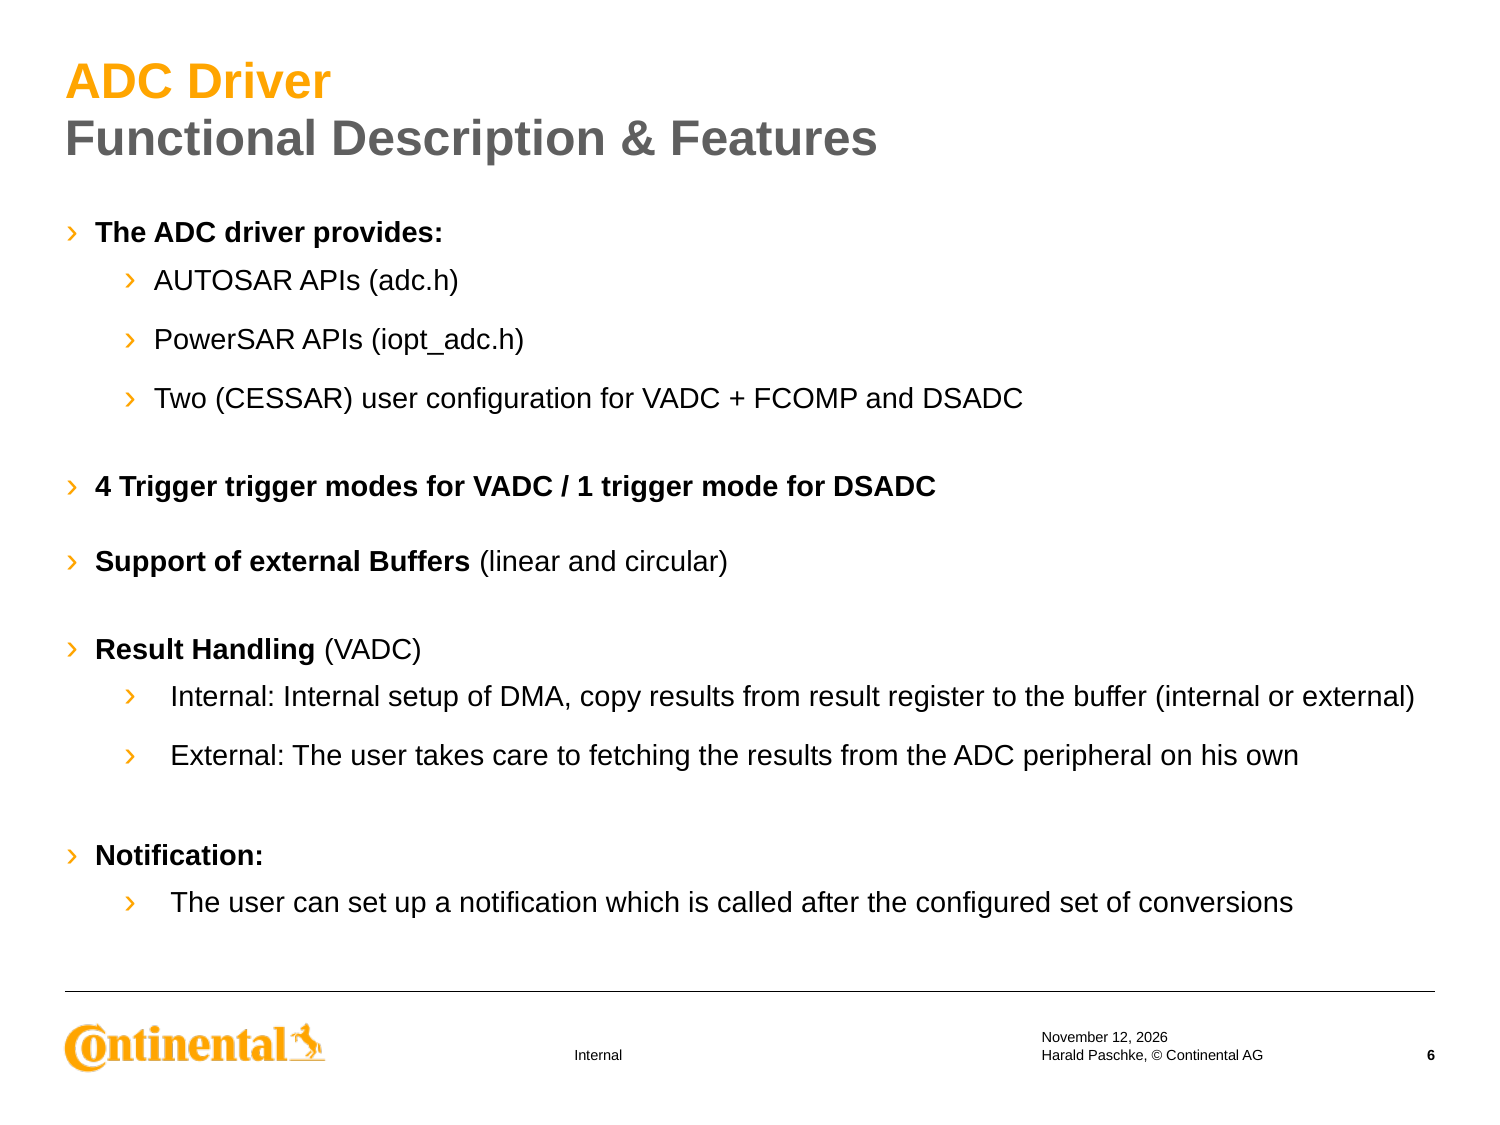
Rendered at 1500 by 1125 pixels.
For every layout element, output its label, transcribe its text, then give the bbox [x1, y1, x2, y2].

title ADC Driver Functional Description & Features [64, 48, 1436, 167]
slide_number 6 [1376, 1045, 1436, 1071]
list The ADC driver provides: AUTOSAR APIs (adc.h) PowerSAR APIs (iopt_adc.h) Two (CESSAR) user configuration for VADC + FCOMP and DSADC 4 Trigger trigger modes for VADC / 1 trigger mode for DSADC Support of external Buffers (linear and circular) Result Handling (VADC) Internal: Internal setup of DMA, copy results from result register to the buffer (internal or external) External: The user takes care to fetching the results from the ADC peripheral on his own Notification: The user can set up a notification which is called after the configured set of conversions [66, 207, 1424, 952]
footer Harald Paschke, © Continental AG [1041, 1045, 1371, 1071]
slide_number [1041, 1021, 1371, 1045]
